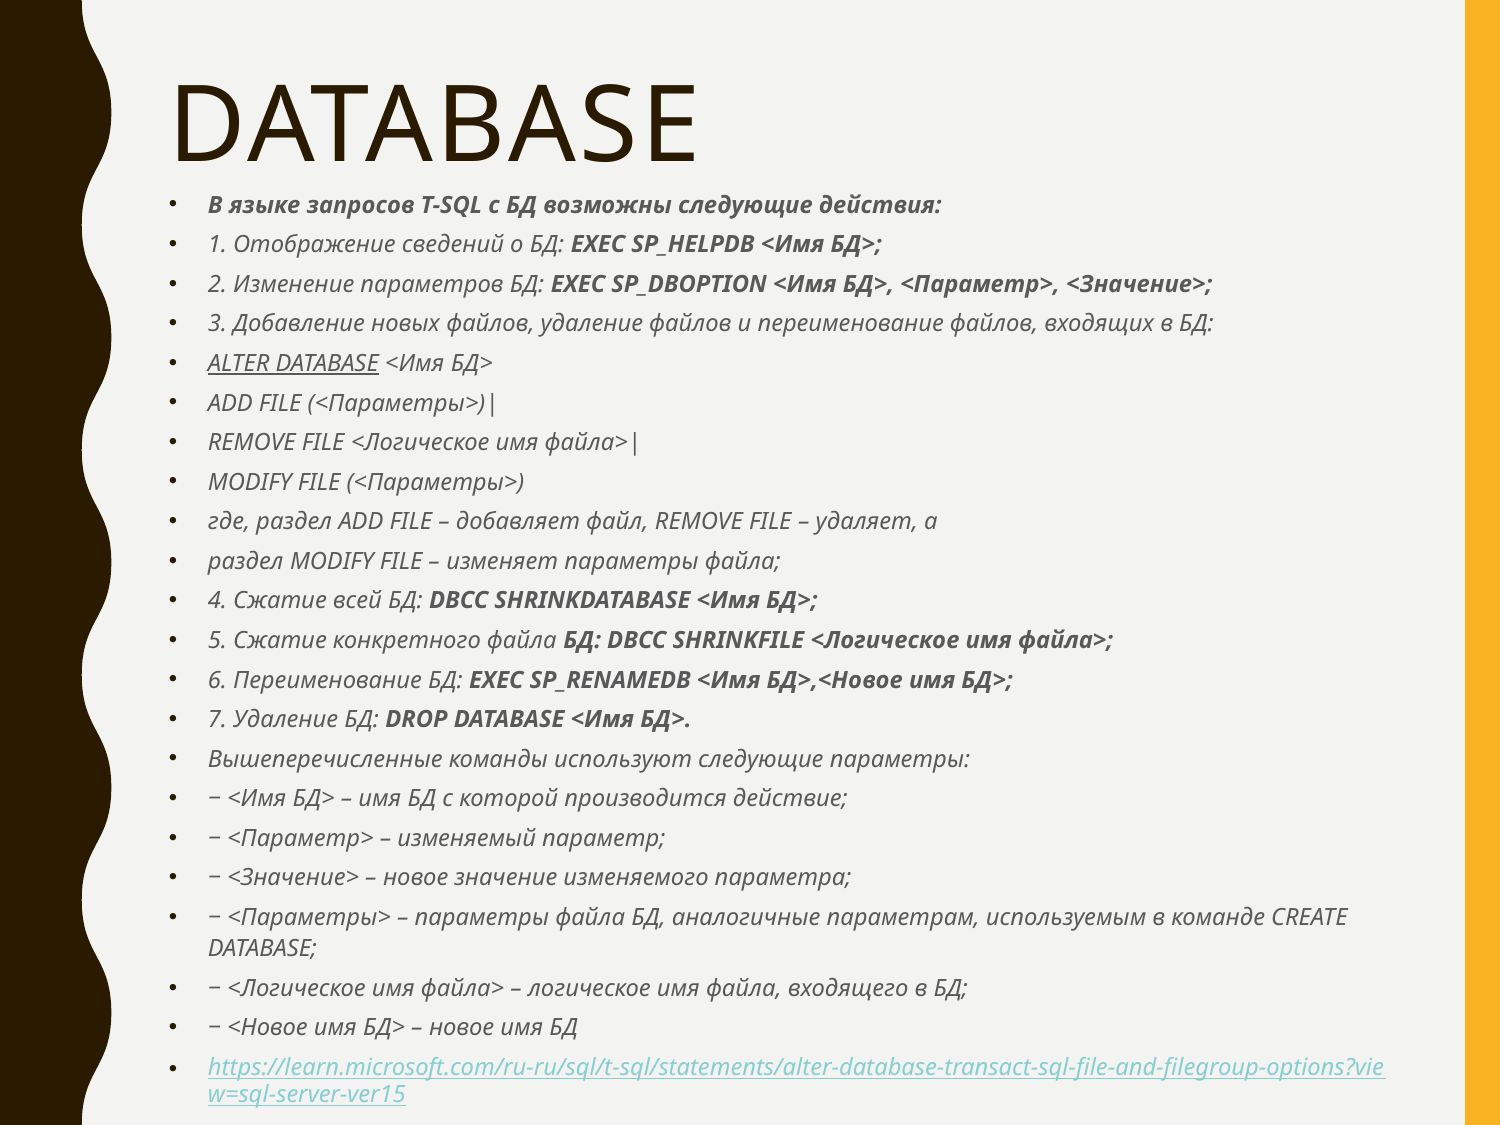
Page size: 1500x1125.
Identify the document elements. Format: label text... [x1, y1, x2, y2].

list В языке запросов T-SQL с БД возможны следующие действия: 1. Отображение сведений о БД: EXEC SP_HELPDB <Имя БД>; 2. Изменение параметров БД: EXEC SP_DBOPTION <Имя БД>, <Параметр>, <Значение>; 3. Добавление новых файлов, удаление файлов и переименование файлов, входящих в БД: ALTER DATABASE <Имя БД> ADD FILE (<Параметры>)| REMOVE FILE <Логическое имя файла>| MODIFY FILE (<Параметры>) где, раздел ADD FILE – добавляет файл, REMOVE FILE – удаляет, а раздел MODIFY FILE – изменяет параметры файла; 4. Сжатие всей БД: DBCC SHRINKDATABASE <Имя БД>; 5. Сжатие конкретного файла БД: DBCC SHRINKFILE <Логическое имя файла>; 6. Переименование БД: EXEC SP_RENAMEDB <Имя БД>,<Новое имя БД>; 7. Удаление БД: DROP DATABASE <Имя БД>. Вышеперечисленные команды используют следующие параметры: ‒ <Имя БД> – имя БД с которой производится действие; ‒ <Параметр> – изменяемый параметр; ‒ <Значение> – новое значение изменяемого параметра; ‒ <Параметры> – параметры файла БД, аналогичные параметрам, используемым в команде CREATE DATABASE; ‒ <Логическое имя файла> – логическое имя файла, входящего в БД; ‒ <Новое имя БД> – новое имя БД https://learn.microsoft.com/ru-ru/sql/t-sql/statements/alter-database-transact-sql-file-and-filegroup-options?view=sql-server-ver15 [154, 179, 1407, 1109]
title DATABASE [154, 62, 1407, 179]
